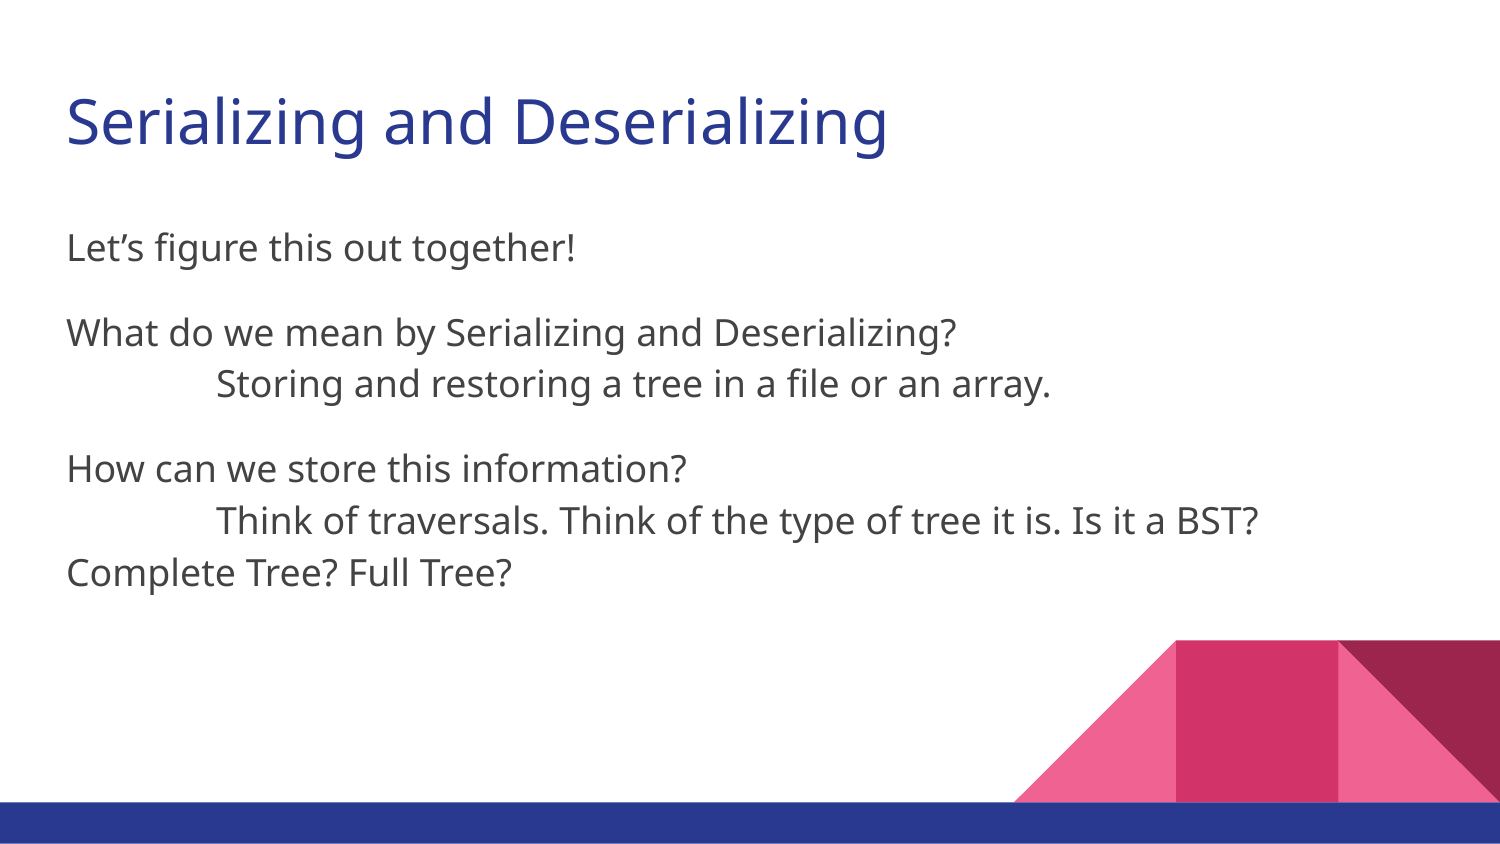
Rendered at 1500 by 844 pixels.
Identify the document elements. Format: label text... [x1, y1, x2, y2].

title Serializing and Deserializing [51, 67, 1449, 167]
list Let’s figure this out together! What do we mean by Serializing and Deserializing? Storing and restoring a tree in a file or an array. How can we store this information? Think of traversals. Think of the type of tree it is. Is it a BST? Complete Tree? Full Tree? [51, 201, 1449, 750]
